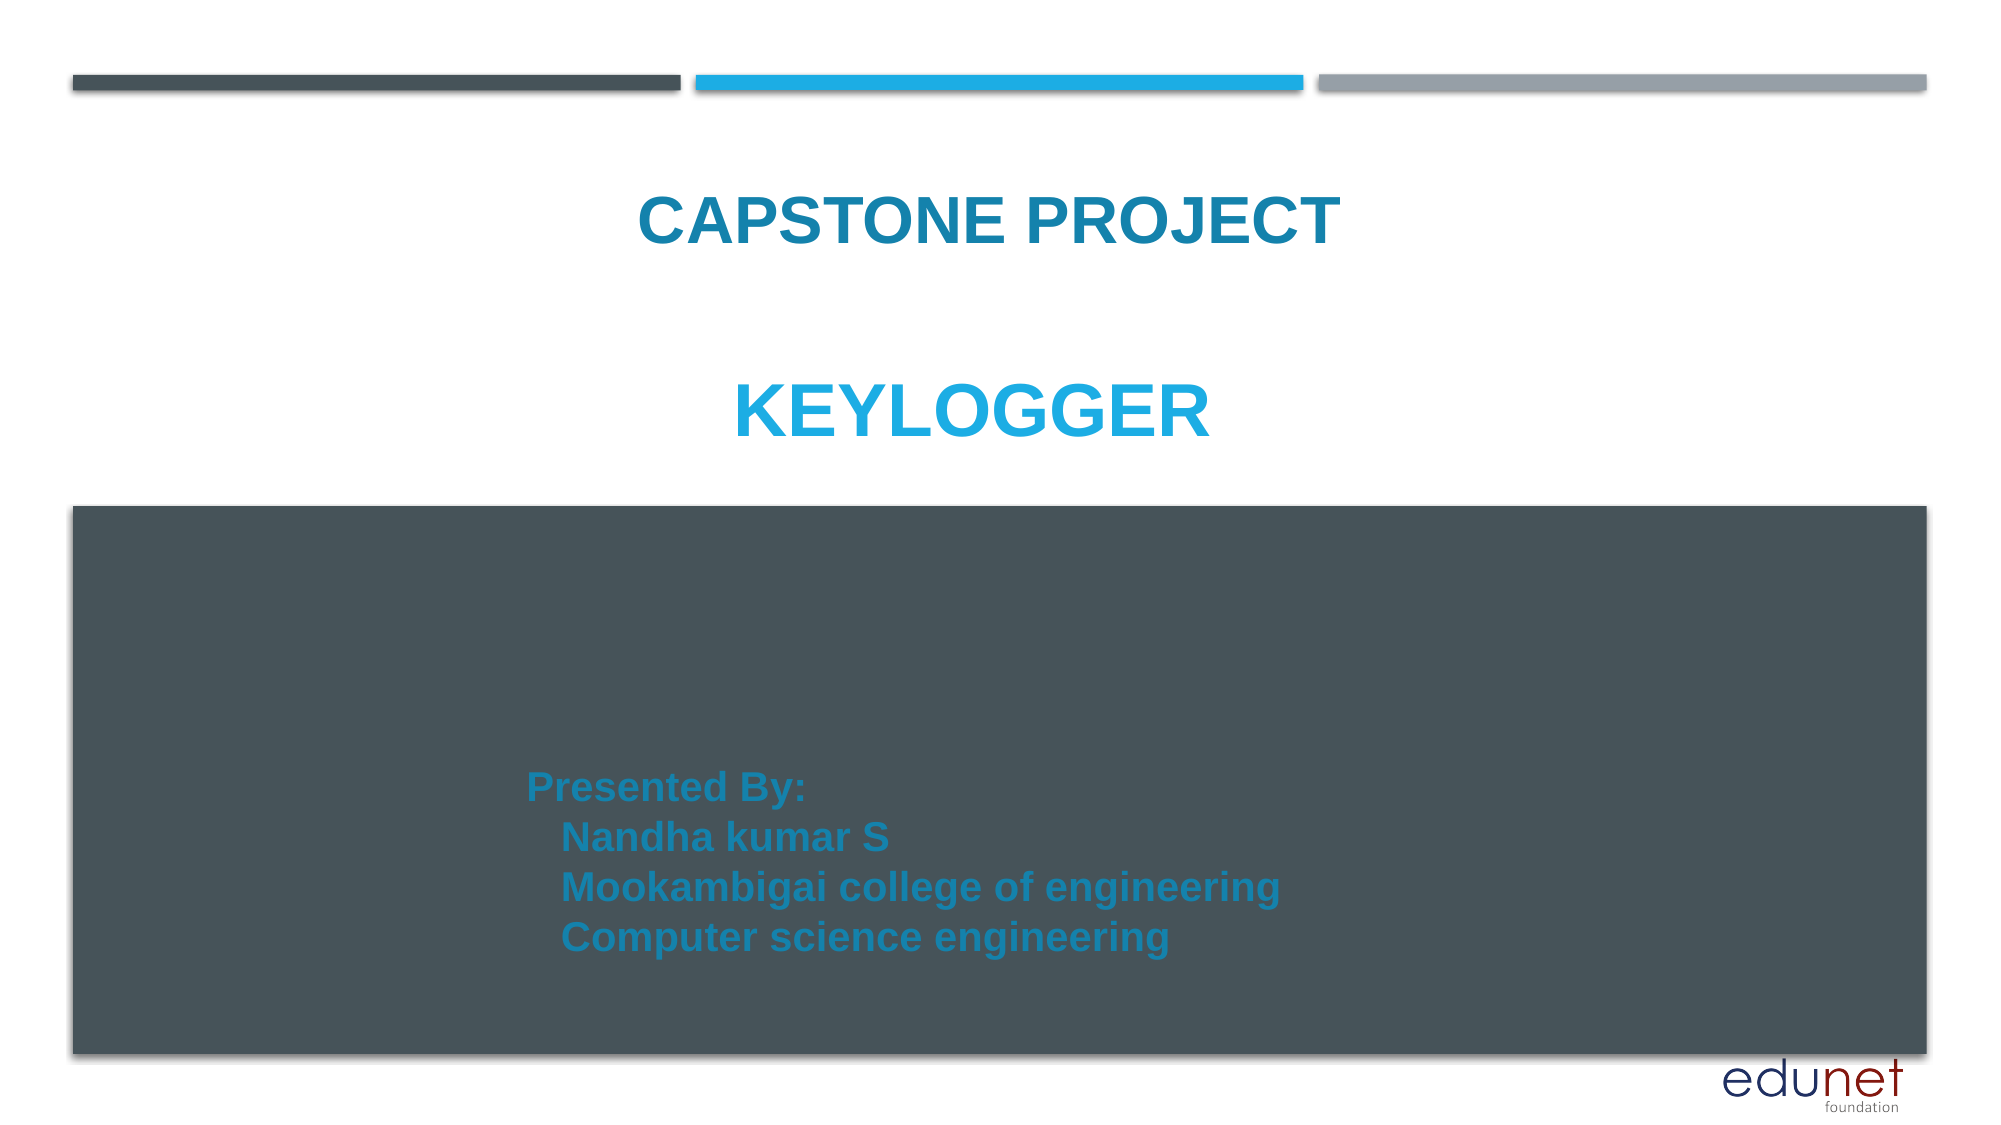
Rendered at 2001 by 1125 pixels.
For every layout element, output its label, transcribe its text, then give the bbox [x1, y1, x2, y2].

text_box Presented By: Nandha kumar S Mookambigai college of engineering Computer science engineering [511, 752, 1821, 1018]
picture [1719, 1056, 1905, 1116]
text_box CAPSTONE PROJECT [0, 169, 2000, 265]
title keylogger [222, 298, 1723, 460]
